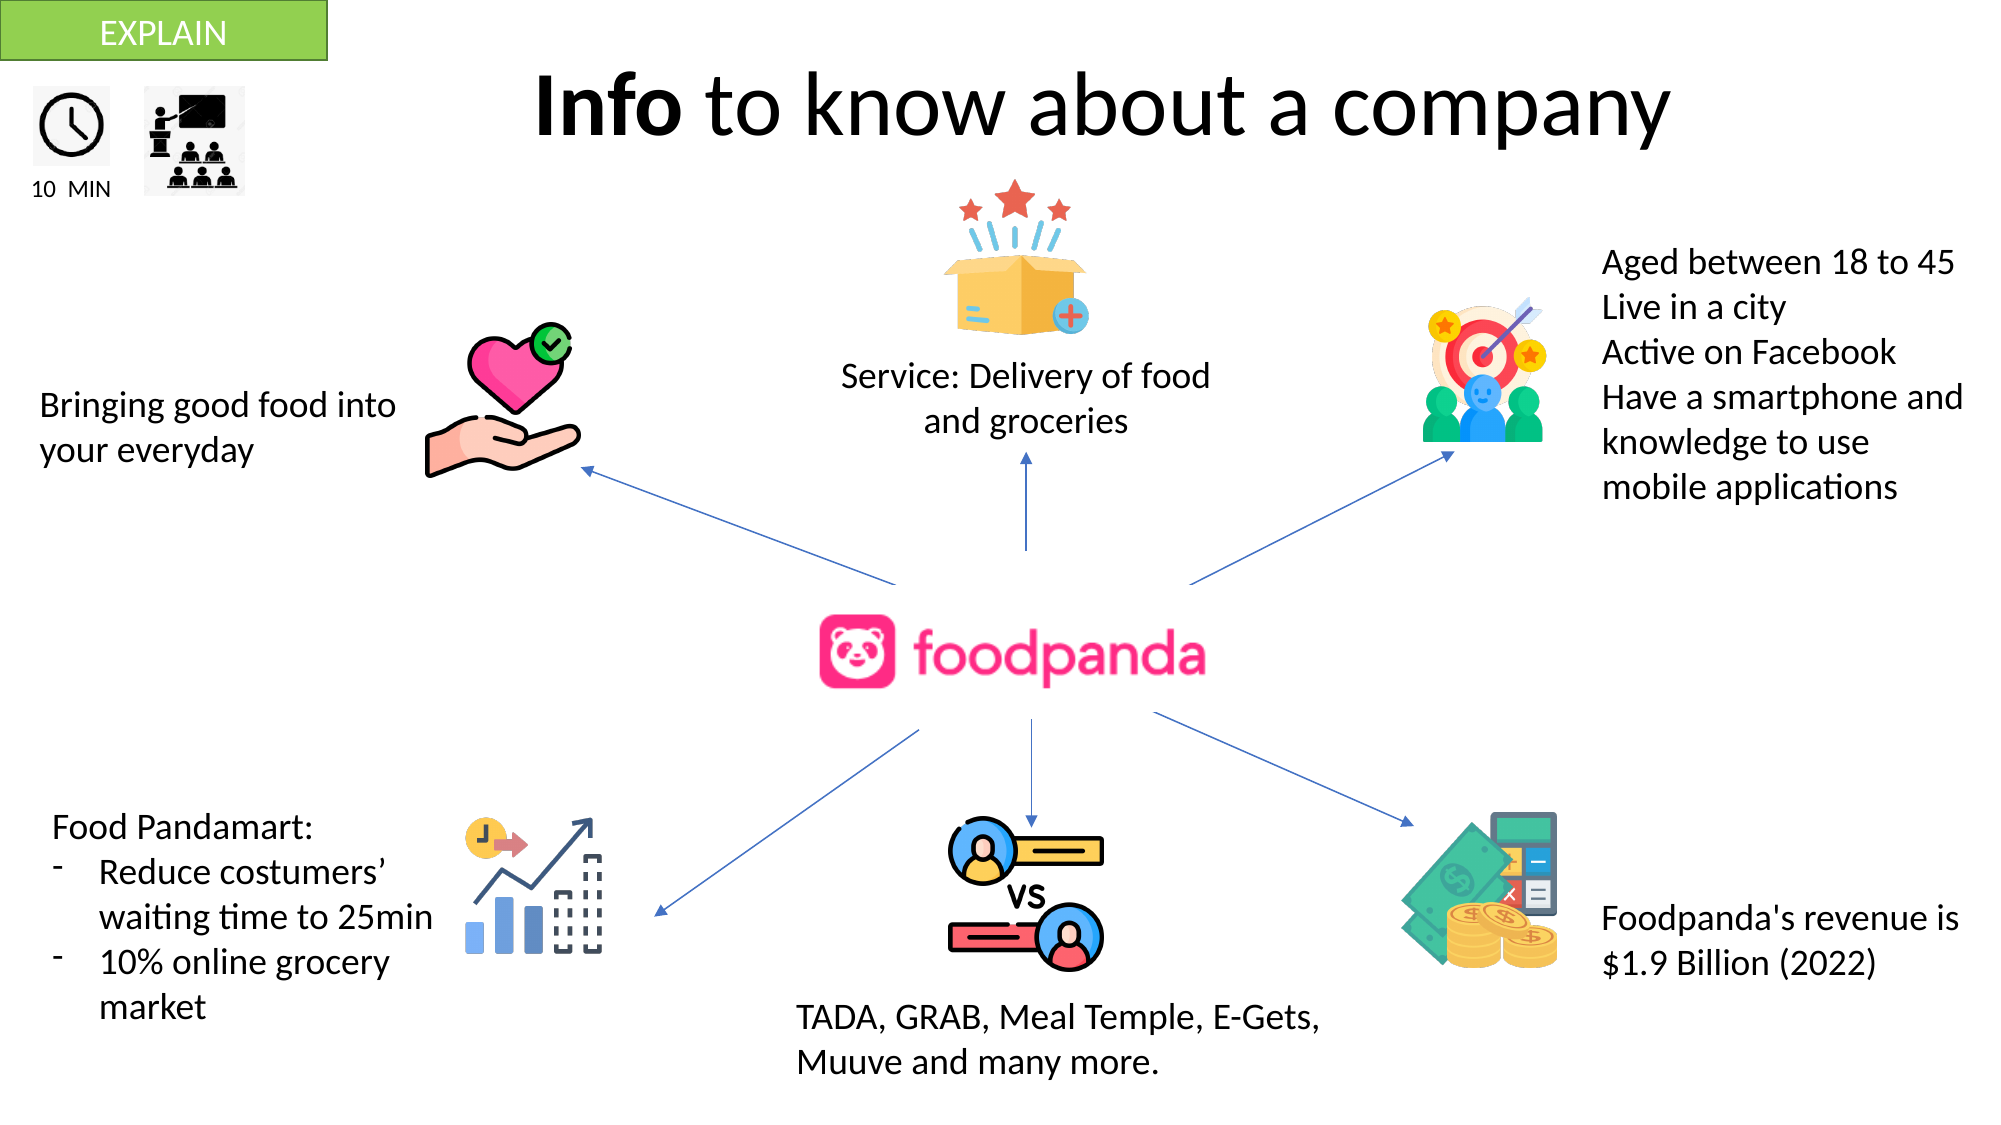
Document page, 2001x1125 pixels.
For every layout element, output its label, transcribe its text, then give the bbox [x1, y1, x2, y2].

picture [425, 322, 581, 478]
text_box 10 MIN [15, 164, 128, 210]
picture [784, 585, 1229, 713]
text_box Foodpanda's revenue is $1.9 Billion (2022) [1586, 885, 2000, 1036]
text_box Service: Delivery of food and groceries [801, 343, 1251, 449]
picture [32, 86, 110, 167]
picture [937, 179, 1094, 335]
picture [144, 86, 245, 196]
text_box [1156, 451, 1455, 603]
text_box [1130, 701, 1415, 827]
text_box Food Pandamart: Reduce costumers’ waiting time to 25min 10% online grocery market [37, 794, 487, 1035]
title Info to know about a company [241, 0, 1967, 215]
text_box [580, 466, 897, 586]
picture [948, 816, 1104, 972]
text_box Bringing good food into your everyday [24, 372, 420, 478]
picture [1412, 297, 1557, 442]
picture [461, 812, 606, 958]
text_box TADA, GRAB, Meal Temple, E-Gets, Muuve and many more. [781, 984, 1376, 1090]
picture [1401, 812, 1557, 968]
text_box Aged between 18 to 45 Live in a city Active on Facebook Have a smartphone and knowledge to use mobile applications [1586, 229, 1989, 560]
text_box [653, 729, 920, 917]
text_box EXPLAIN [0, 0, 328, 60]
